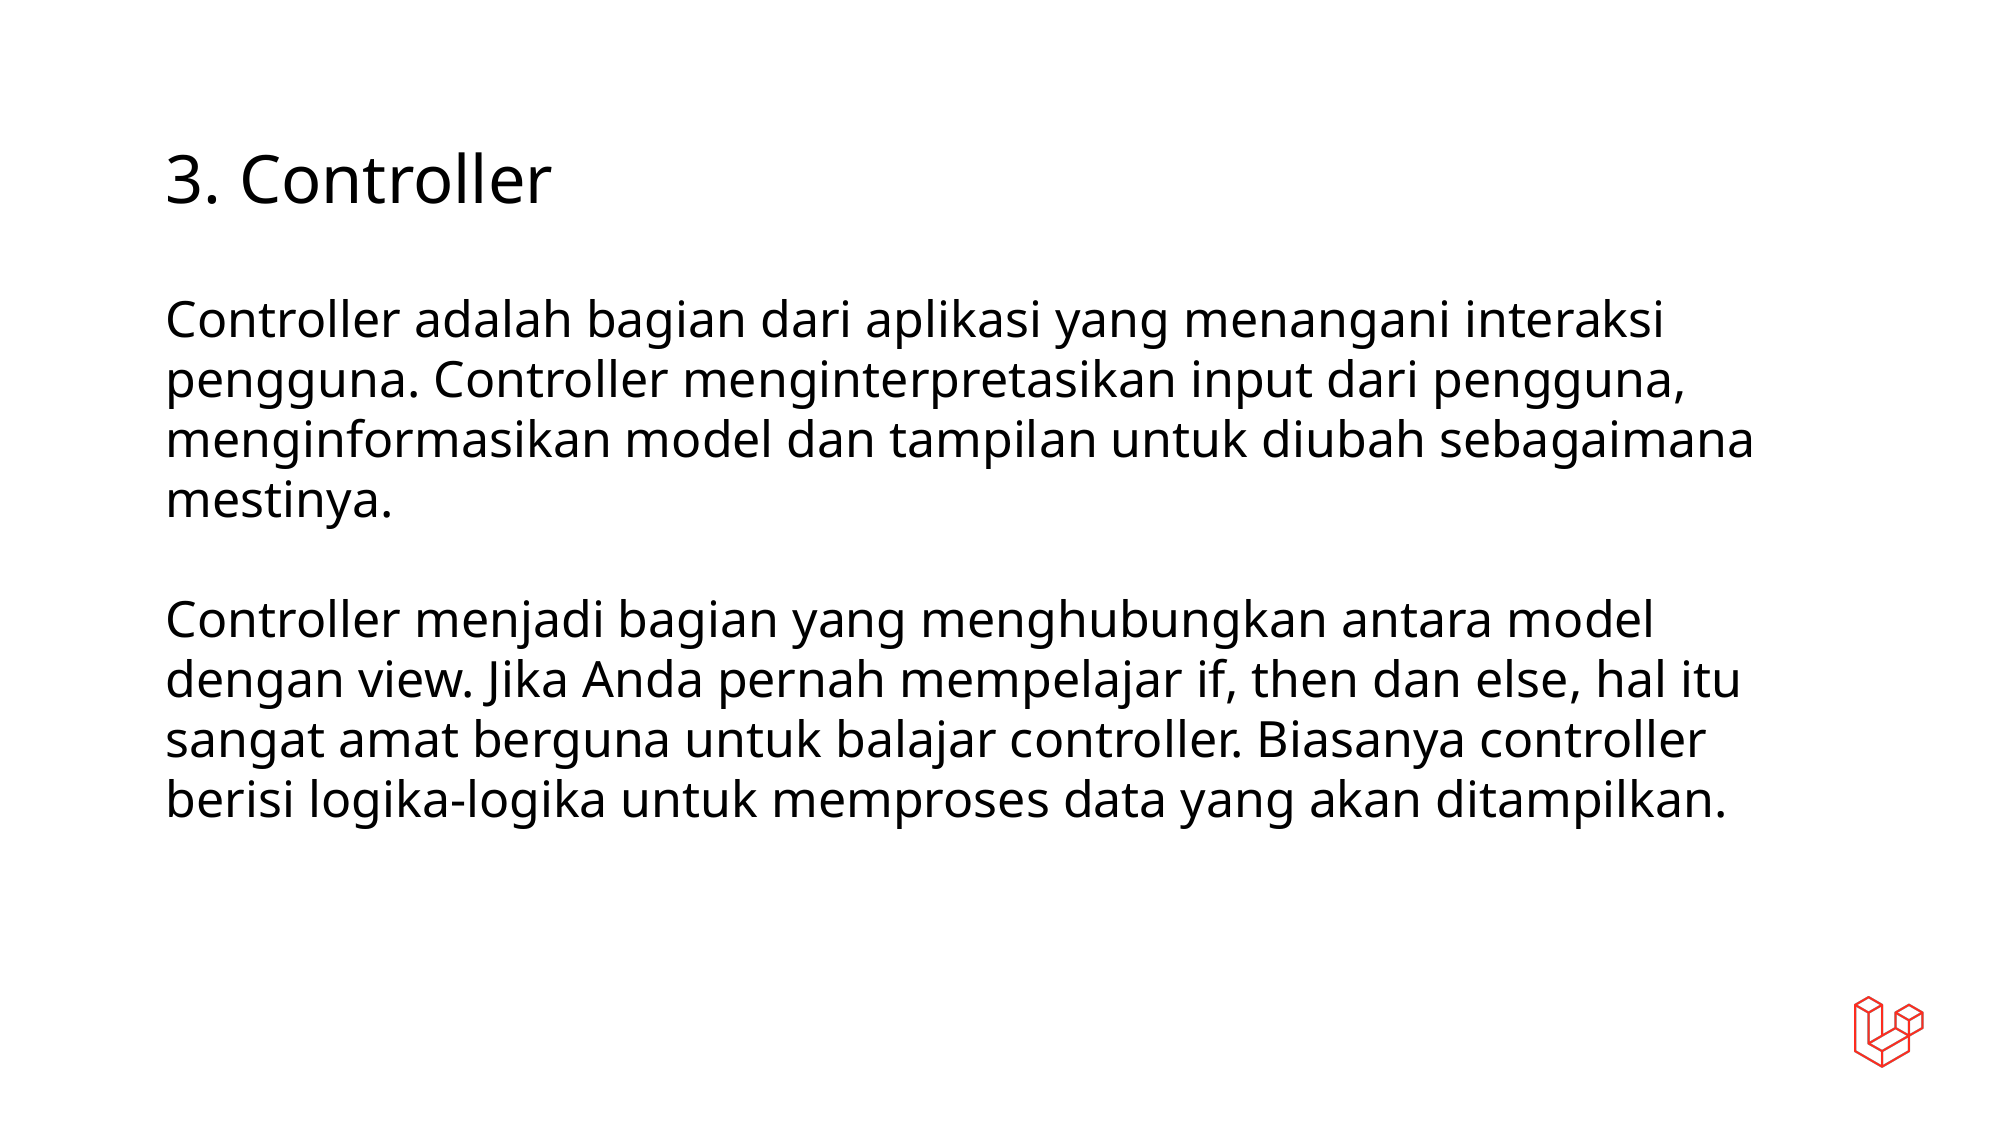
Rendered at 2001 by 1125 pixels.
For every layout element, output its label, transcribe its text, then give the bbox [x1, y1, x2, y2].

text_box Controller adalah bagian dari aplikasi yang menangani interaksi pengguna. Controller menginterpretasikan input dari pengguna, menginformasikan model dan tampilan untuk diubah sebagaimana mestinya. Controller menjadi bagian yang menghubungkan antara model dengan view. Jika Anda pernah mempelajar if, then dan else, hal itu sangat amat berguna untuk balajar controller. Biasanya controller berisi logika-logika untuk memproses data yang akan ditampilkan. [151, 279, 1849, 835]
picture [1854, 996, 1924, 1069]
text_box 3. Controller [151, 129, 899, 224]
